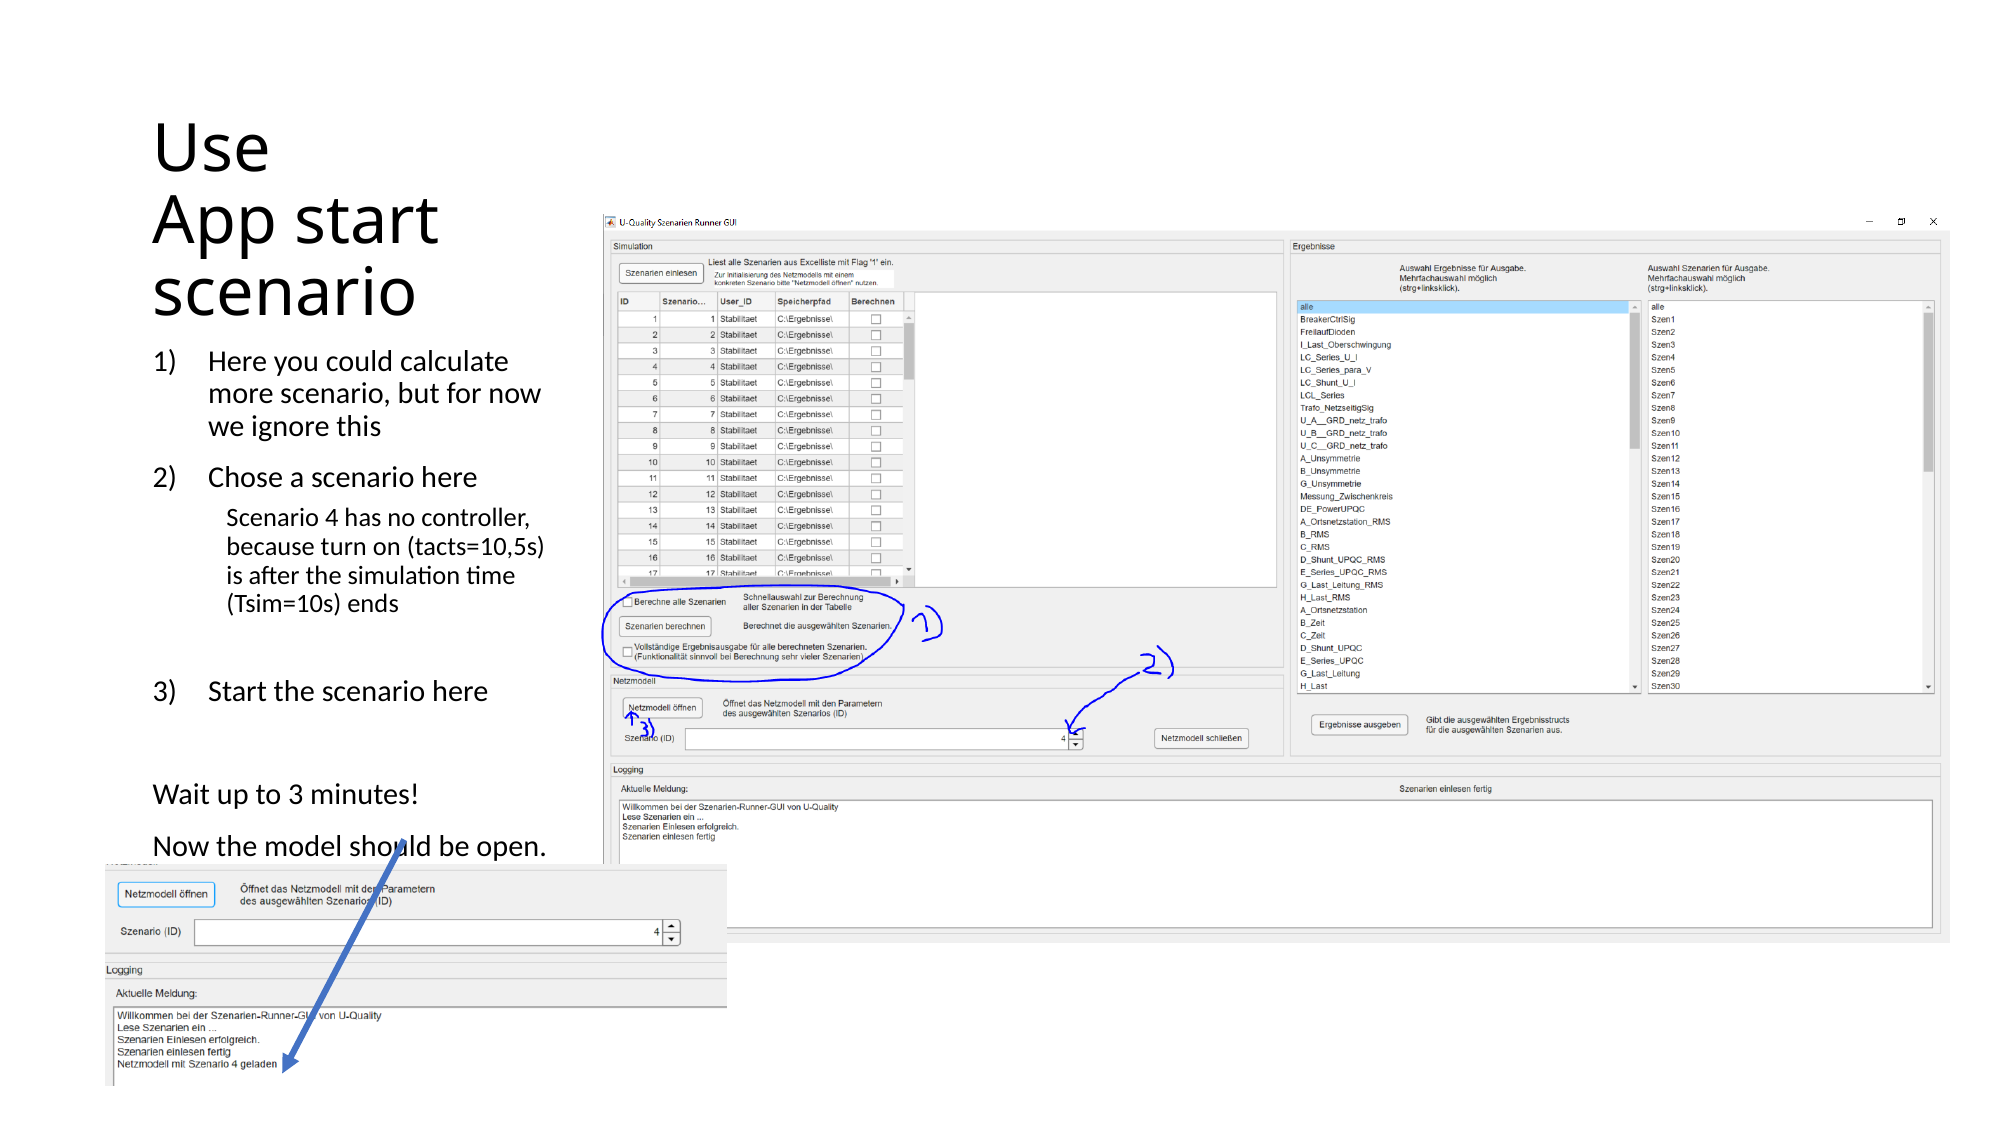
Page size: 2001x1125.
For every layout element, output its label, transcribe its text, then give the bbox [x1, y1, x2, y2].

picture [105, 864, 727, 1086]
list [601, 214, 1950, 943]
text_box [282, 839, 405, 1074]
list Here you could calculate more scenario, but for now we ignore this Chose a scenario here Scenario 4 has no controller, because turn on (tacts=10,5s) is after the simulation time (Tsim=10s) ends Start the scenario here Wait up to 3 minutes! Now the model should be open. You can see the message in the box. [137, 337, 582, 864]
title Use App start scenario [137, 75, 582, 337]
